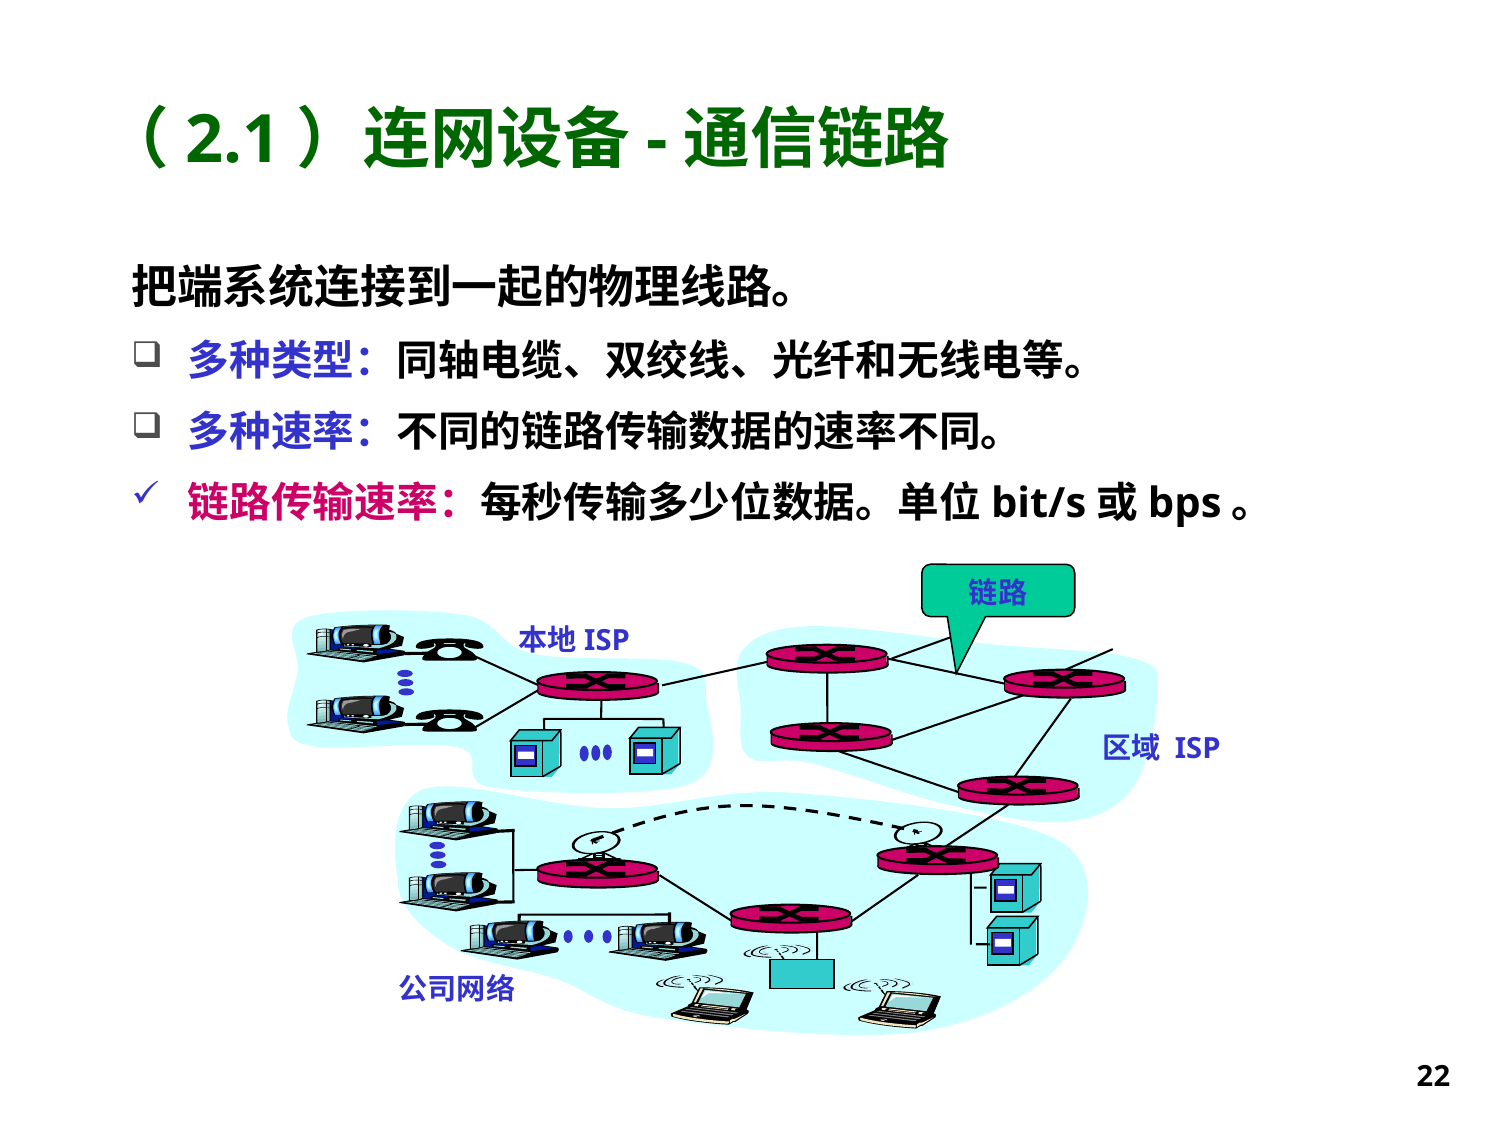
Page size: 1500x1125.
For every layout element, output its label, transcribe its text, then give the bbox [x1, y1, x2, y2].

slide_number 22 [1362, 1050, 1466, 1125]
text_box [278, 607, 1235, 1042]
title （2.1）连网设备-通信链路 [87, 67, 1466, 204]
list 把端系统连接到一起的物理线路。 多种类型：同轴电缆、双绞线、光纤和无线电等。 多种速率：不同的链路传输数据的速率不同。 链路传输速率：每秒传输多少位数据。单位bit/s或bps。 [116, 236, 1415, 533]
text_box 链路 [921, 564, 1075, 607]
